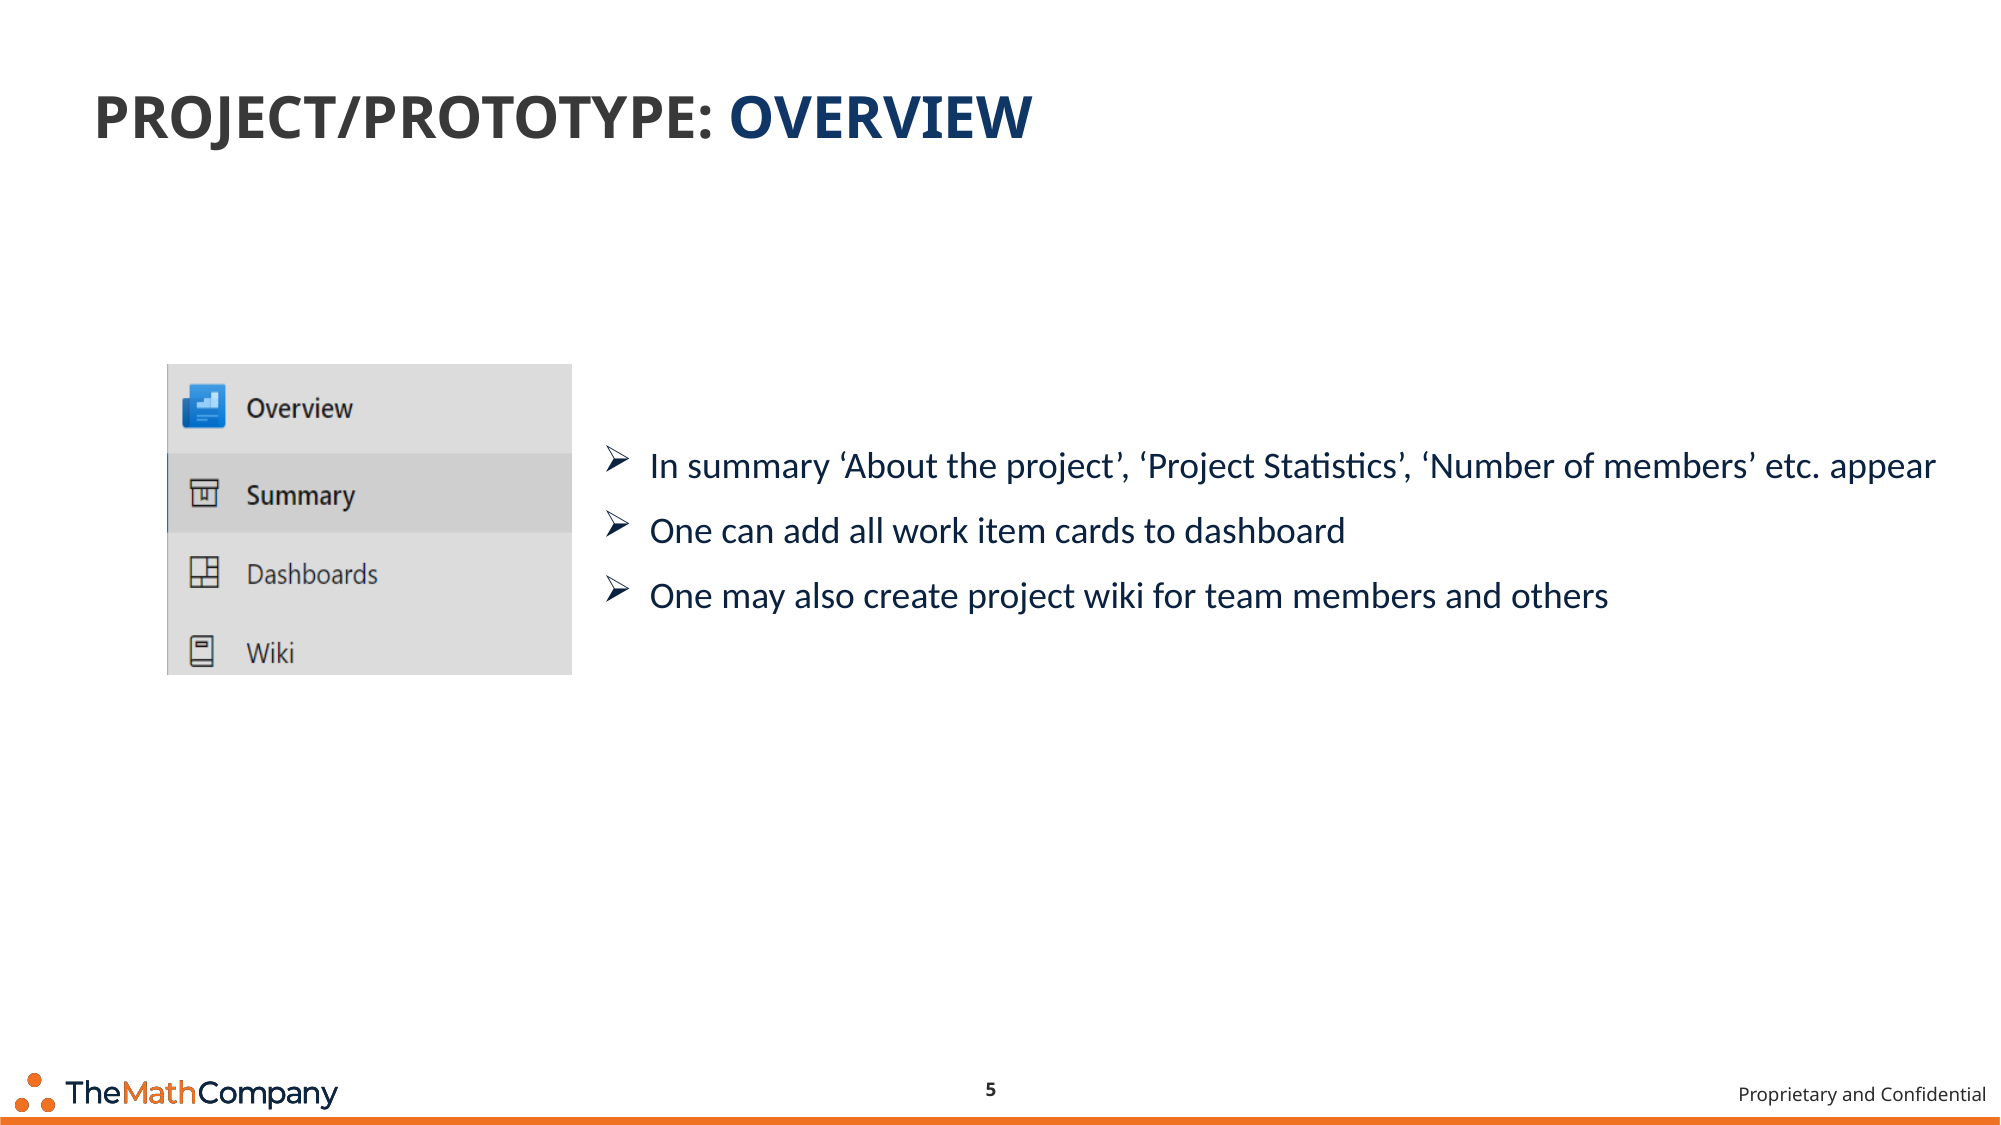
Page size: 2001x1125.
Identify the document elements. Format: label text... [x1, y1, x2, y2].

text_box In summary ‘About the project’, ‘Project Statistics’, ‘Number of members’ etc. appear One can add all work item cards to dashboard One may also create project wiki for team members and others [588, 430, 1971, 624]
footer Proprietary and Confidential [1699, 1075, 2000, 1118]
picture [15, 1073, 338, 1112]
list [167, 364, 572, 675]
slide_number 5 [948, 1069, 1039, 1112]
picture [0, 1117, 2000, 1125]
title PROJECT/PROTOTYPE: Overview [78, 15, 1922, 159]
